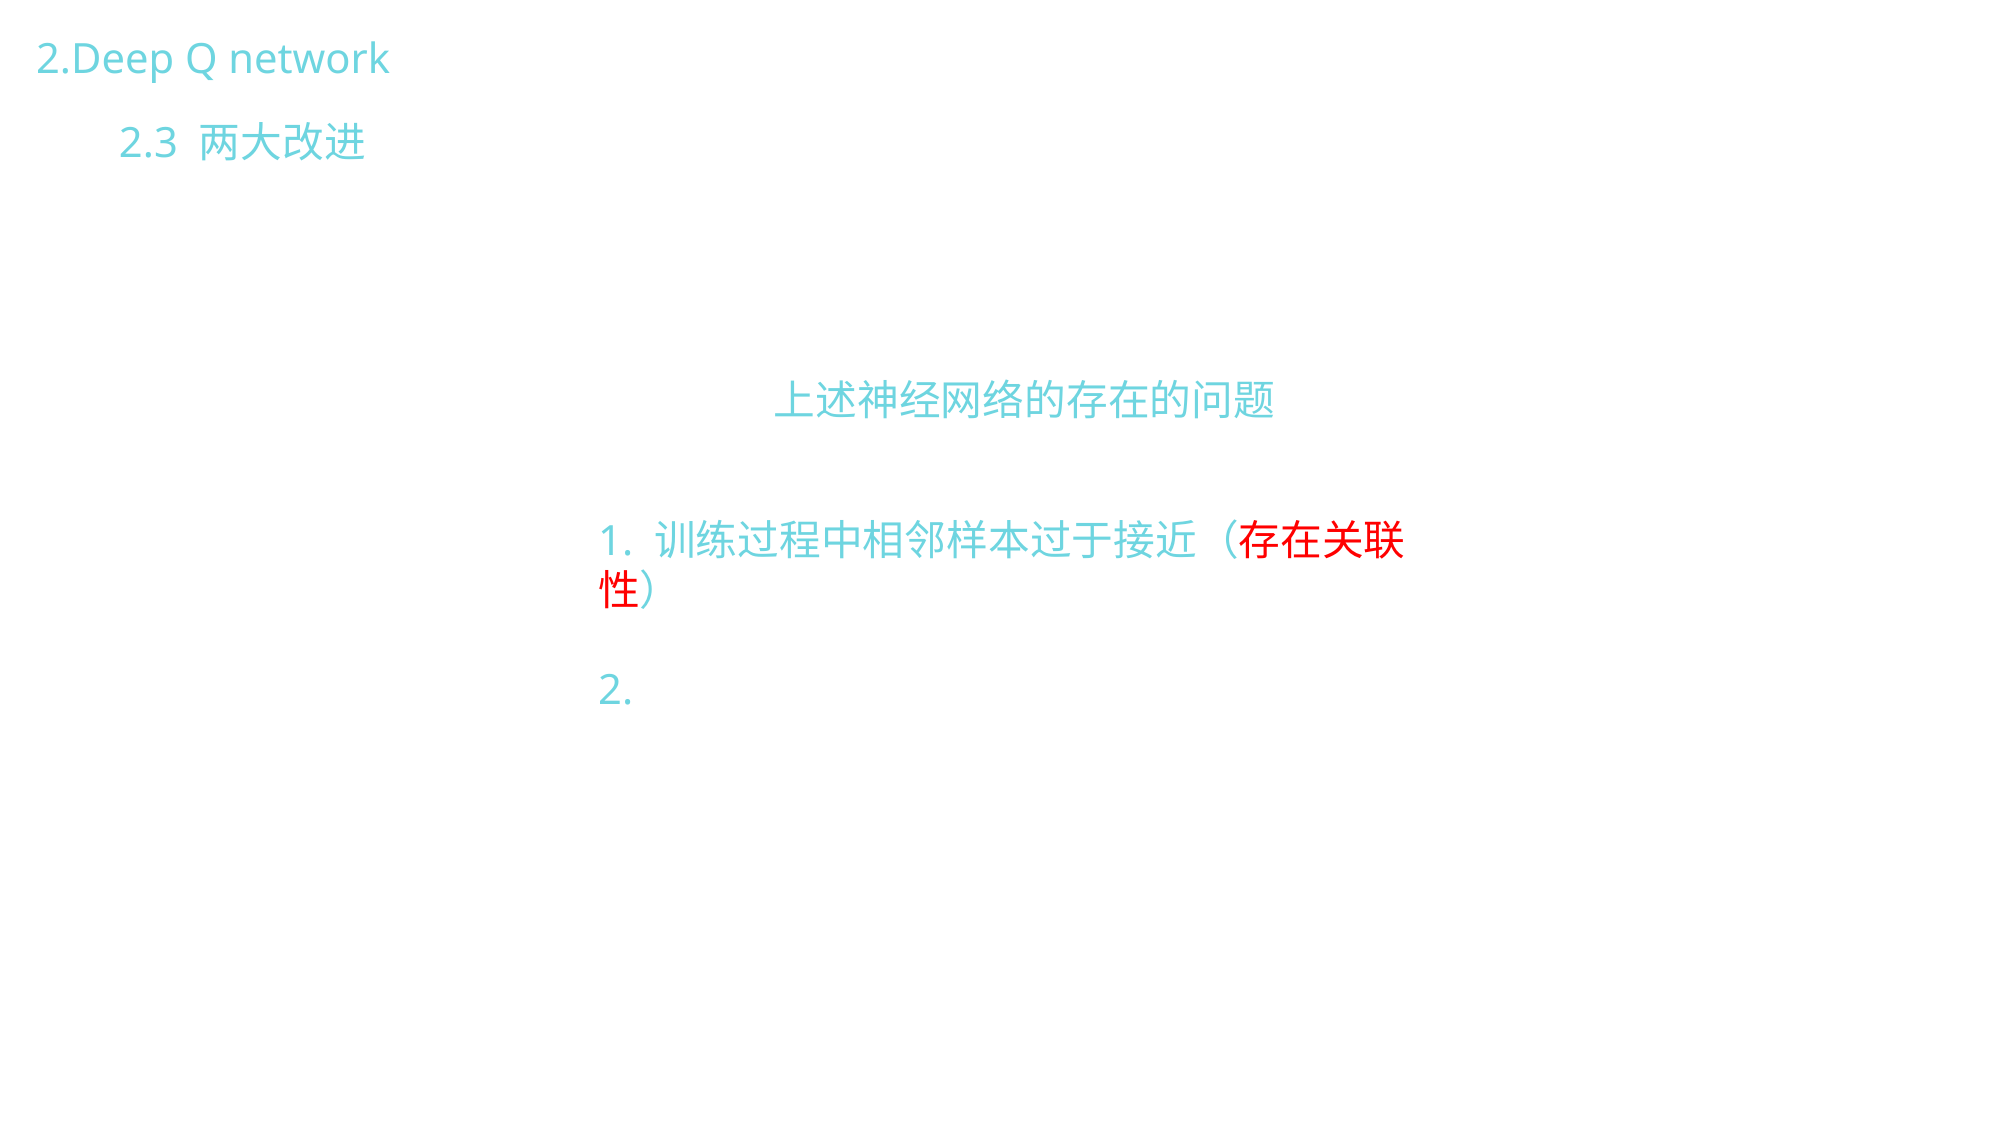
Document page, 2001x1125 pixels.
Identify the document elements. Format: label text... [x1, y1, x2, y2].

text_box 2.3 两大改进 [104, 108, 462, 174]
text_box 2.Deep Q network [21, 24, 1101, 90]
text_box 1. 训练过程中相邻样本过于接近（存在关联性） [583, 506, 1456, 622]
text_box 上述神经网络的存在的问题 [759, 366, 1456, 431]
